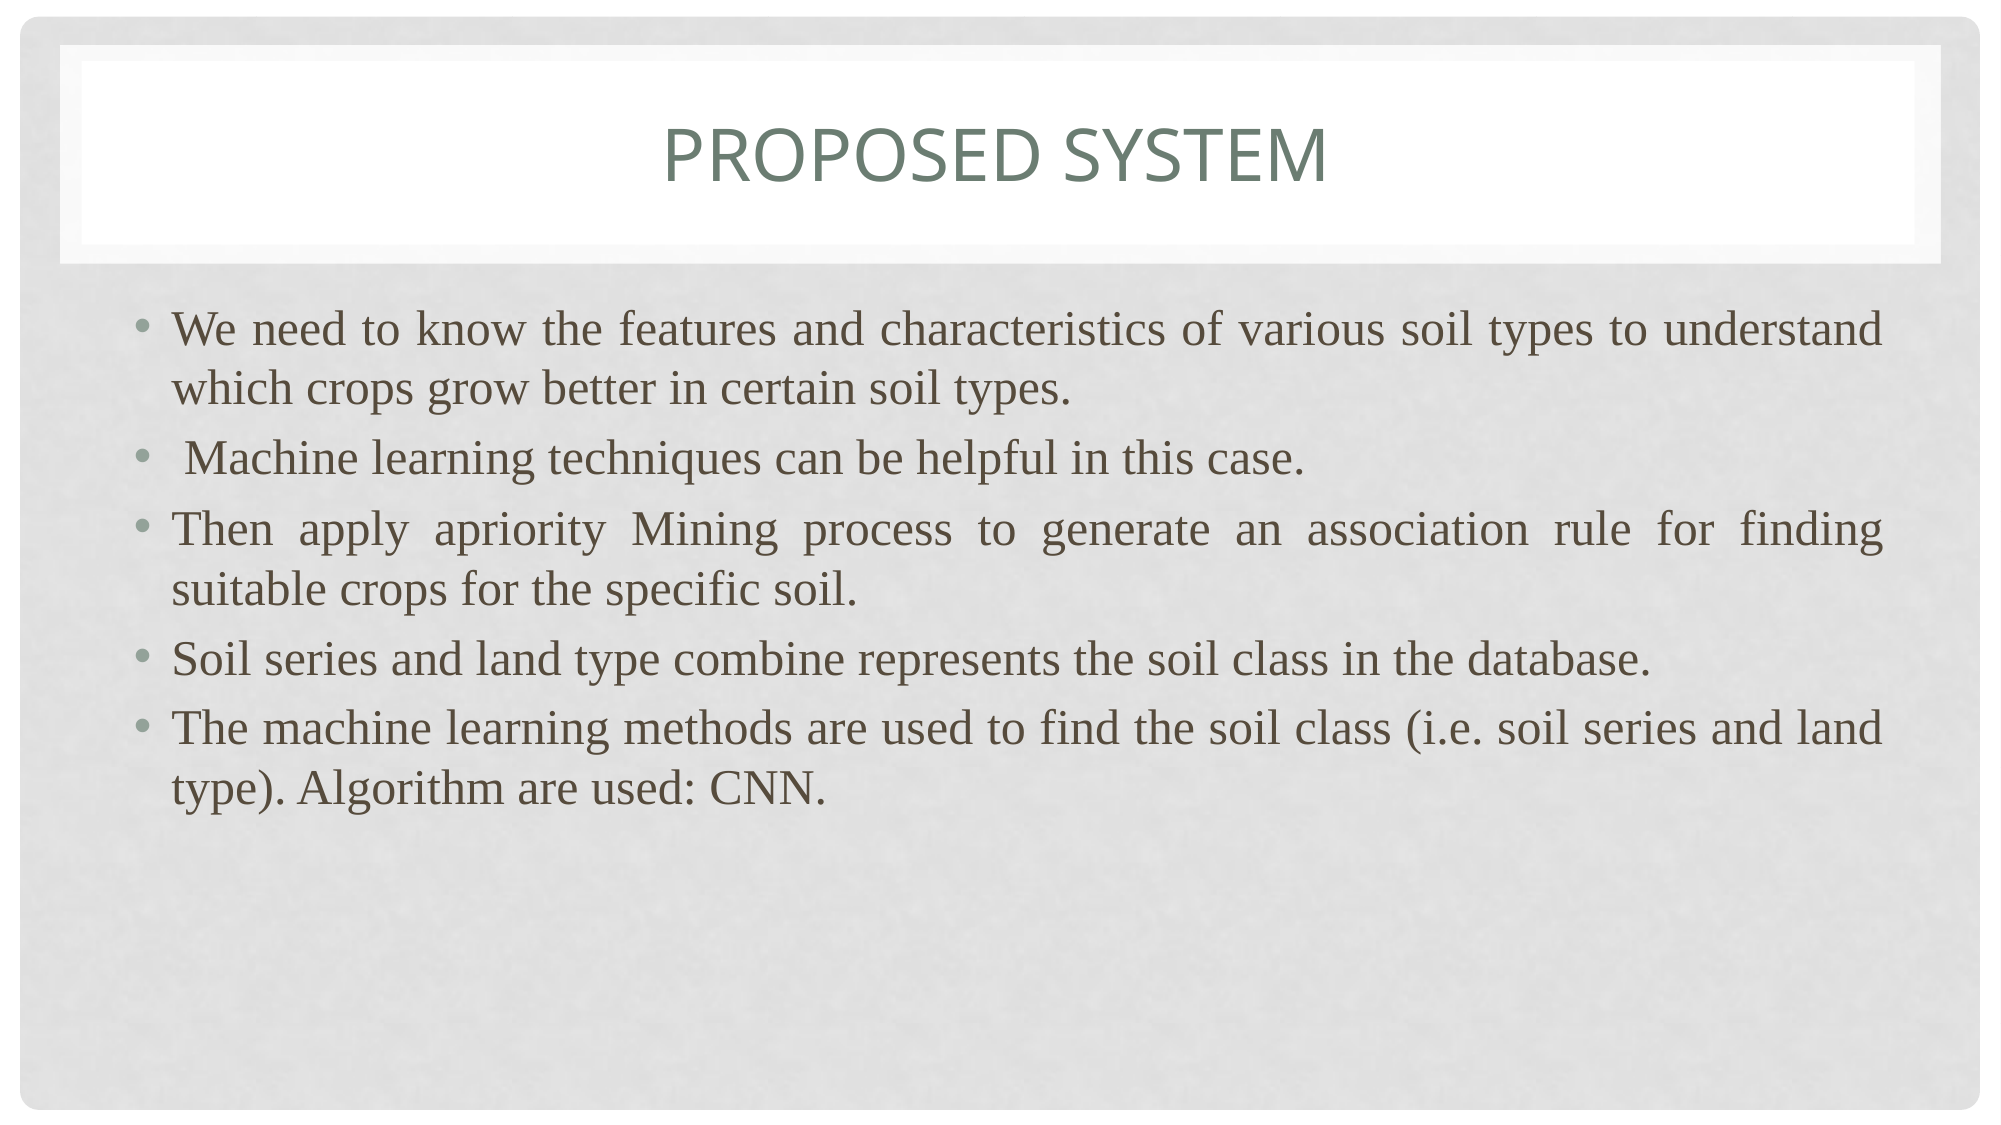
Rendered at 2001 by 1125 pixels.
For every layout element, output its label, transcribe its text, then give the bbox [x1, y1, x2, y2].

title Proposed System [93, 66, 1900, 238]
list We need to know the features and characteristics of various soil types to understand which crops grow better in certain soil types. Machine learning techniques can be helpful in this case. Then apply apriority Mining process to generate an association rule for finding suitable crops for the specific soil. Soil series and land type combine represents the soil class in the database. The machine learning methods are used to find the soil class (i.e. soil series and land type). Algorithm are used: CNN. [99, 287, 1900, 1005]
